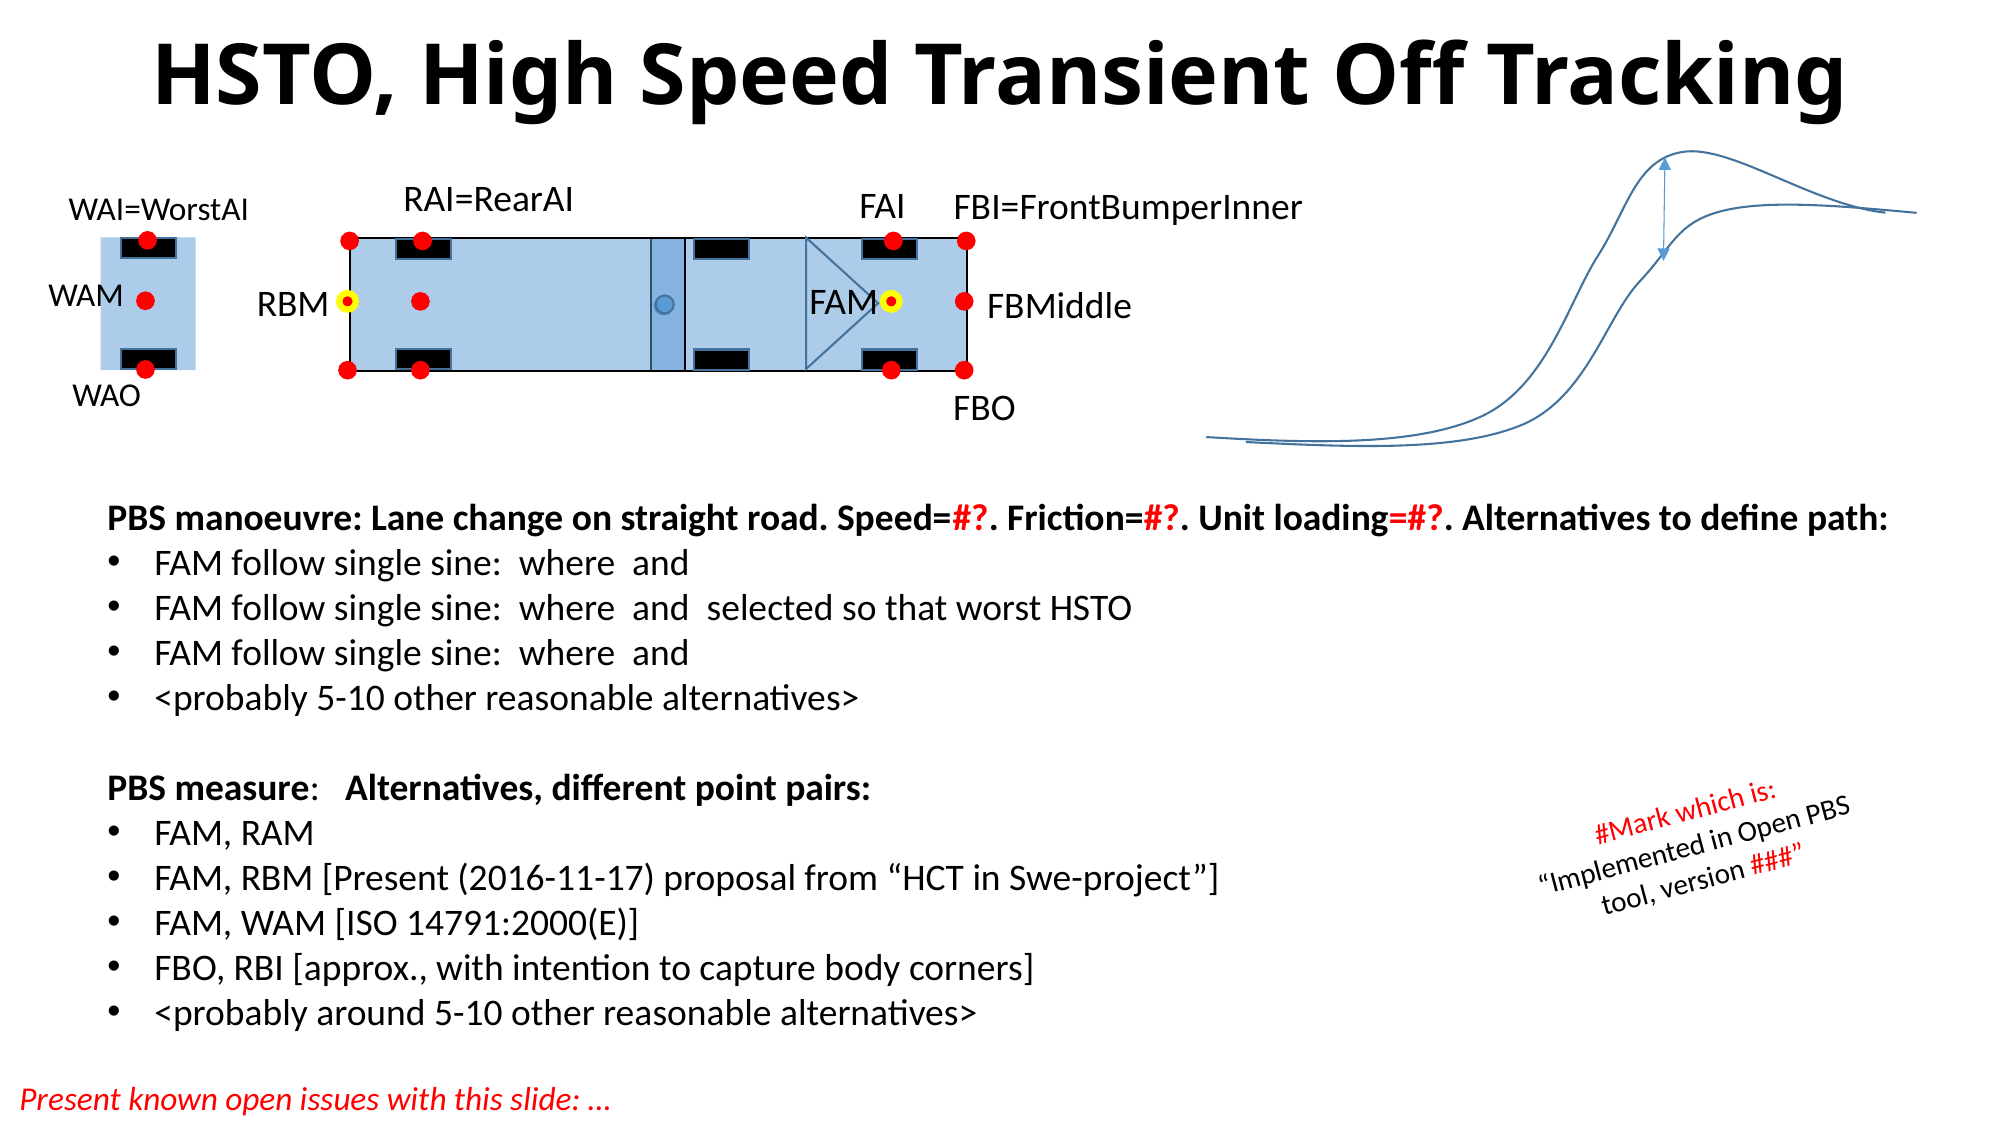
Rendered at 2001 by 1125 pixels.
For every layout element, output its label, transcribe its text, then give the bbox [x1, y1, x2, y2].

text_box [413, 231, 432, 238]
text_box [350, 238, 685, 371]
text_box WAO [57, 365, 156, 421]
text_box Present known open issues with this slide: … [4, 1069, 628, 1125]
text_box [120, 237, 177, 259]
text_box WAM [33, 266, 156, 321]
text_box FBO [938, 375, 1031, 435]
title HSTO, High Speed Transient Off Tracking [0, 0, 2000, 154]
text_box [138, 230, 157, 250]
text_box [100, 236, 197, 371]
text_box [345, 291, 350, 311]
text_box WAI=WorstAI [54, 179, 265, 235]
text_box FBMiddle [972, 273, 1147, 333]
text_box [955, 361, 974, 375]
text_box FBI=FrontBumperInner [938, 174, 1319, 235]
text_box [411, 371, 430, 380]
text_box [338, 360, 357, 380]
text_box [885, 233, 902, 237]
text_box RAI=RearAI [388, 166, 590, 227]
text_box [1245, 207, 1917, 448]
text_box #Mark which is: “Implemented in Open PBS tool, version ###” [1494, 736, 1893, 951]
text_box [957, 235, 976, 250]
text_box [968, 292, 972, 310]
text_box FAI [844, 173, 921, 233]
text_box [137, 360, 154, 365]
text_box [340, 231, 359, 251]
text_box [650, 237, 968, 371]
text_box [882, 371, 901, 380]
text_box [1206, 150, 1886, 443]
text_box RBM [242, 271, 345, 331]
text_box [120, 348, 177, 370]
